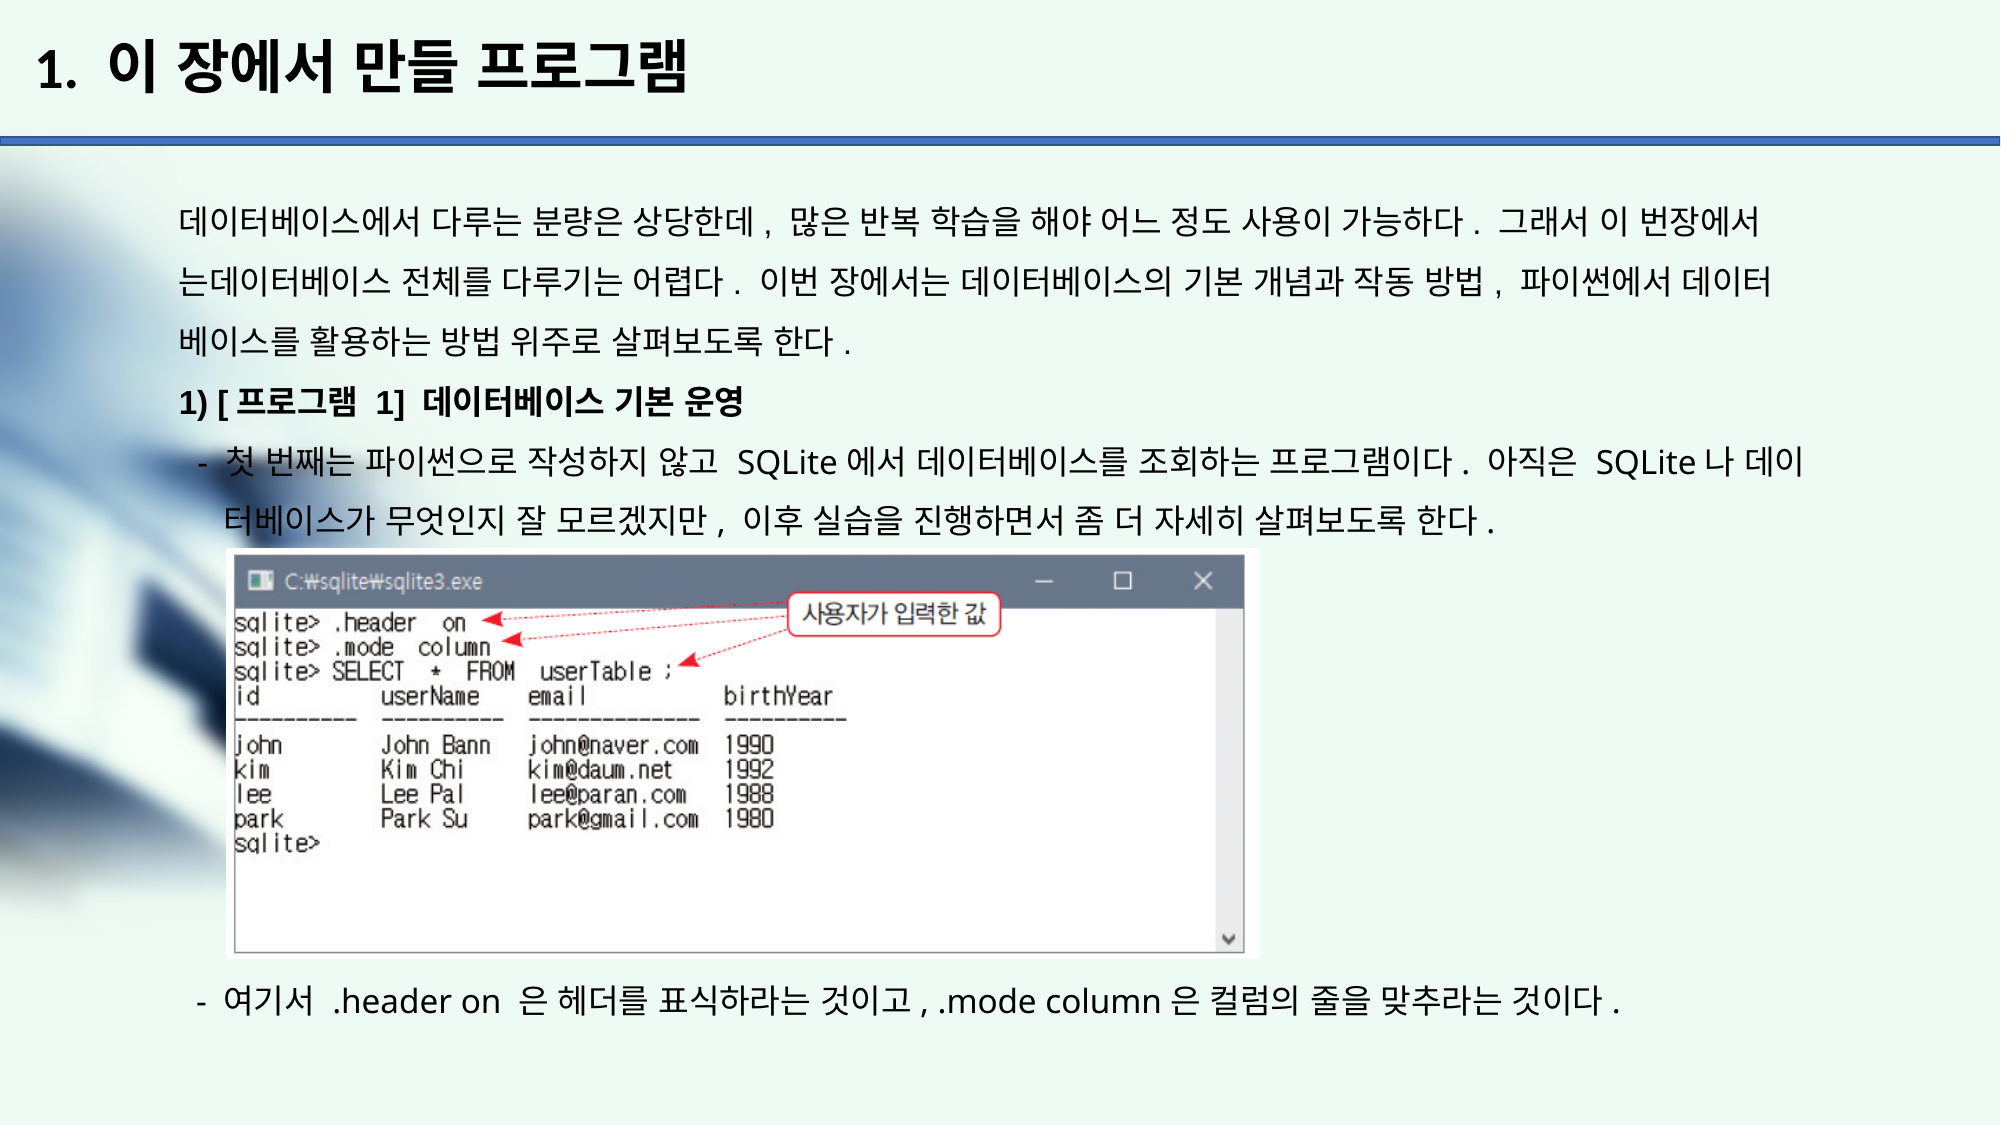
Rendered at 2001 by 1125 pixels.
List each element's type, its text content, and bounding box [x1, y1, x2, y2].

text_box 데이터베이스에서 다루는 분량은 상당한데, 많은 반복 학습을 해야 어느 정도 사용이 가능하다. 그래서 이 번장에서 는데이터베이스 전체를 다루기는 어렵다. 이번 장에서는 데이터베이스의 기본 개념과 작동 방법, 파이썬에서 데이터 베이스를 활용하는 방법 위주로 살펴보도록 한다. 1) [프로그램 1] 데이터베이스 기본 운영 - 첫 번째는 파이썬으로 작성하지 않고 SQLite에서 데이터베이스를 조회하는 프로그램이다. 아직은 SQLite나 데이 터베이스가 무엇인지 잘 모르겠지만, 이후 실습을 진행하면서 좀 더 자세히 살펴보도록 한다. - 여기서 .header on 은 헤더를 표식하라는 것이고, .mode column은 컬럼의 줄을 맞추라는 것이다. [163, 173, 1922, 1027]
title 1. 이 장에서 만들 프로그램 [19, 14, 1745, 126]
picture [0, 146, 2000, 1125]
picture [0, 0, 2000, 136]
